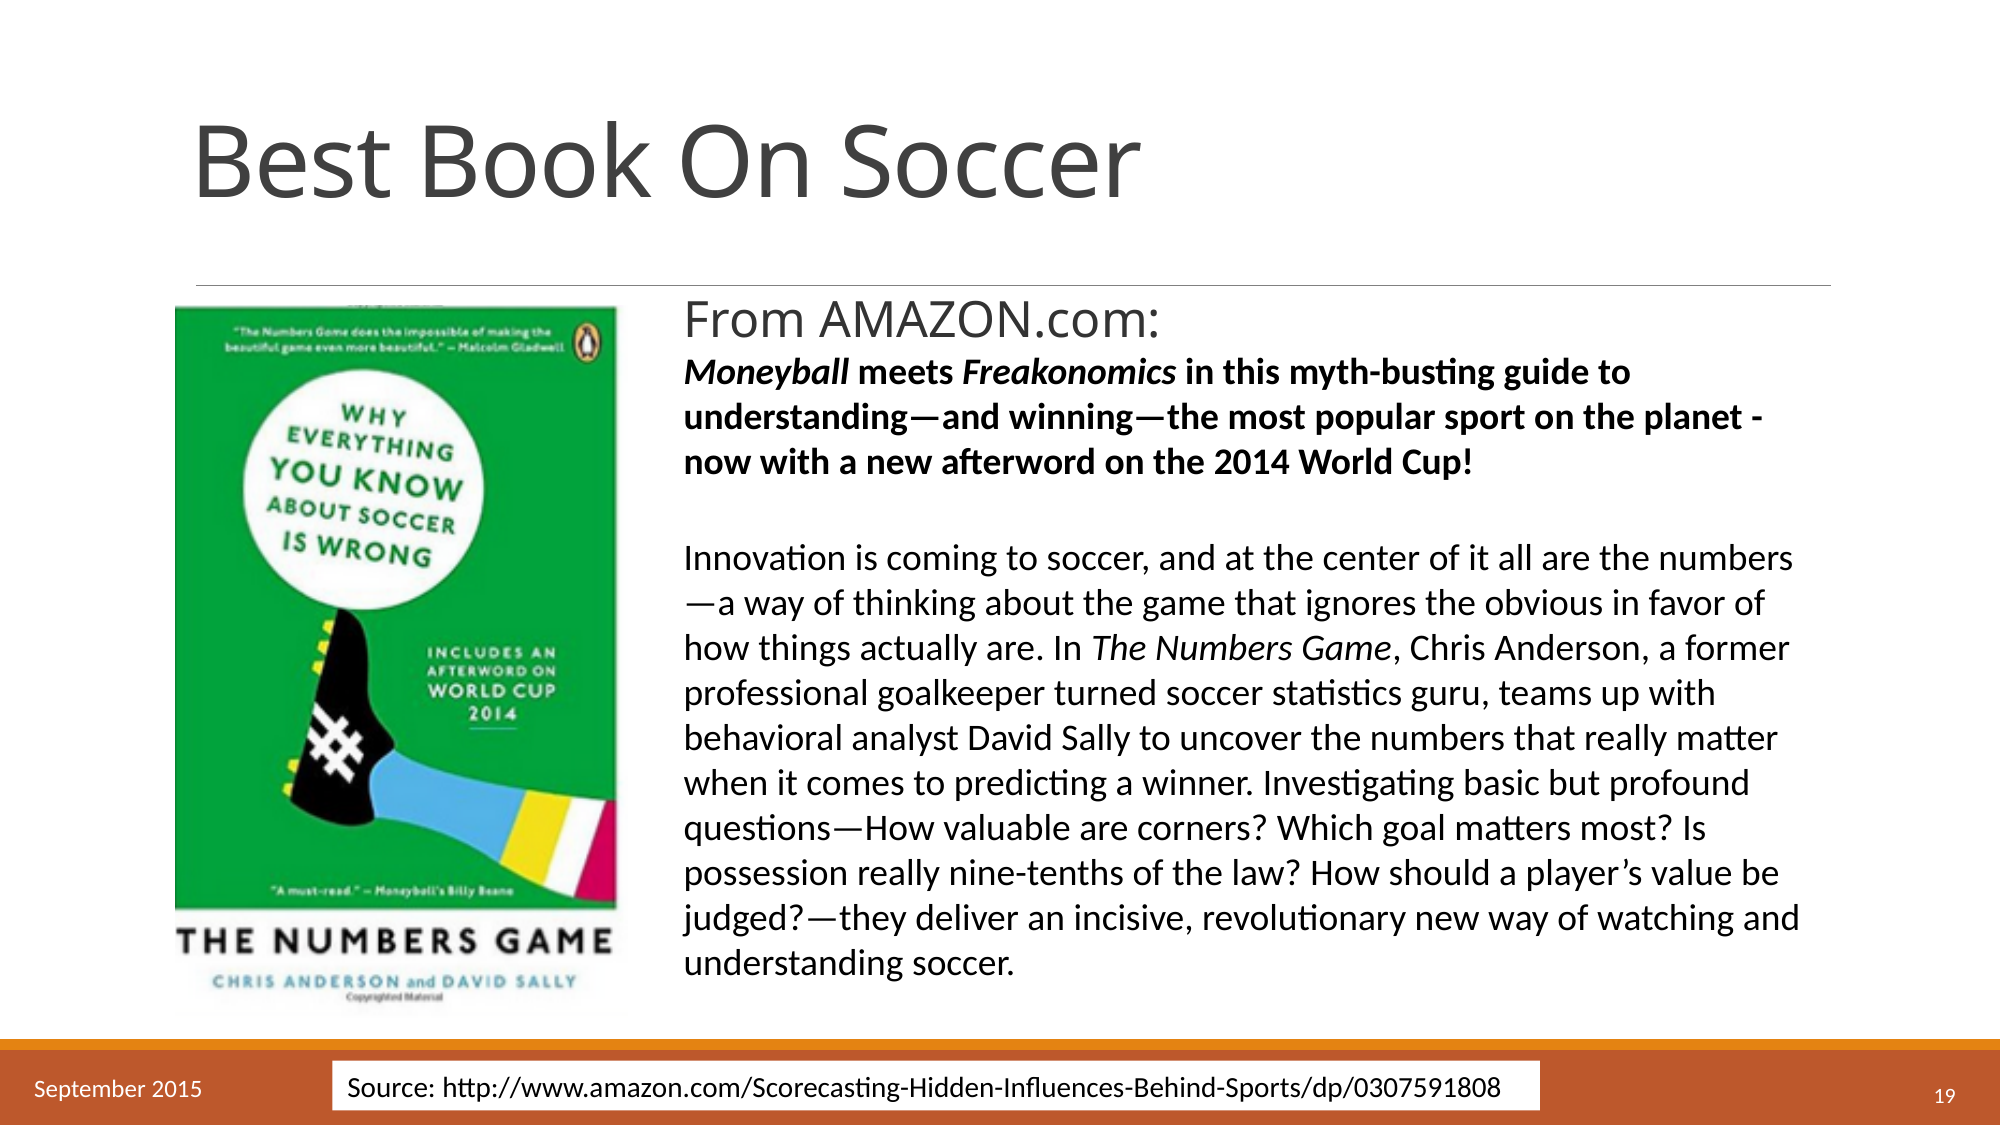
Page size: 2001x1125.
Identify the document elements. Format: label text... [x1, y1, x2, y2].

slide_number 19 [1755, 1065, 1971, 1125]
picture [174, 305, 629, 1019]
title Best Book On Soccer [175, 94, 1826, 225]
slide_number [19, 1065, 425, 1125]
footer © Dr. Dave Enterprises 2015 [604, 1111, 1396, 1120]
text_box Source: http://www.amazon.com/Scorecasting-Hidden-Influences-Behind-Sports/dp/0307591808 [332, 1060, 1540, 1111]
text_box From AMAZON.com: Moneyball meets Freakonomics in this myth-busting guide to understanding—and winning—the most popular sport on the planet - now with a new afterword on the 2014 World Cup! Innovation is coming to soccer, and at the center of it all are the numbers—a way of thinking about the game that ignores the obvious in favor of how things actually are. In The Numbers Game, Chris Anderson, a former professional goalkeeper turned soccer statistics guru, teams up with behavioral analyst David Sally to uncover the numbers that really matter when it comes to predicting a winner. Investigating basic but profound questions—How valuable are corners? Which goal matters most? Is possession really nine-tenths of the law? How should a player’s value be judged?—they deliver an incisive, revolutionary new way of watching and understanding soccer. [668, 280, 1826, 1035]
